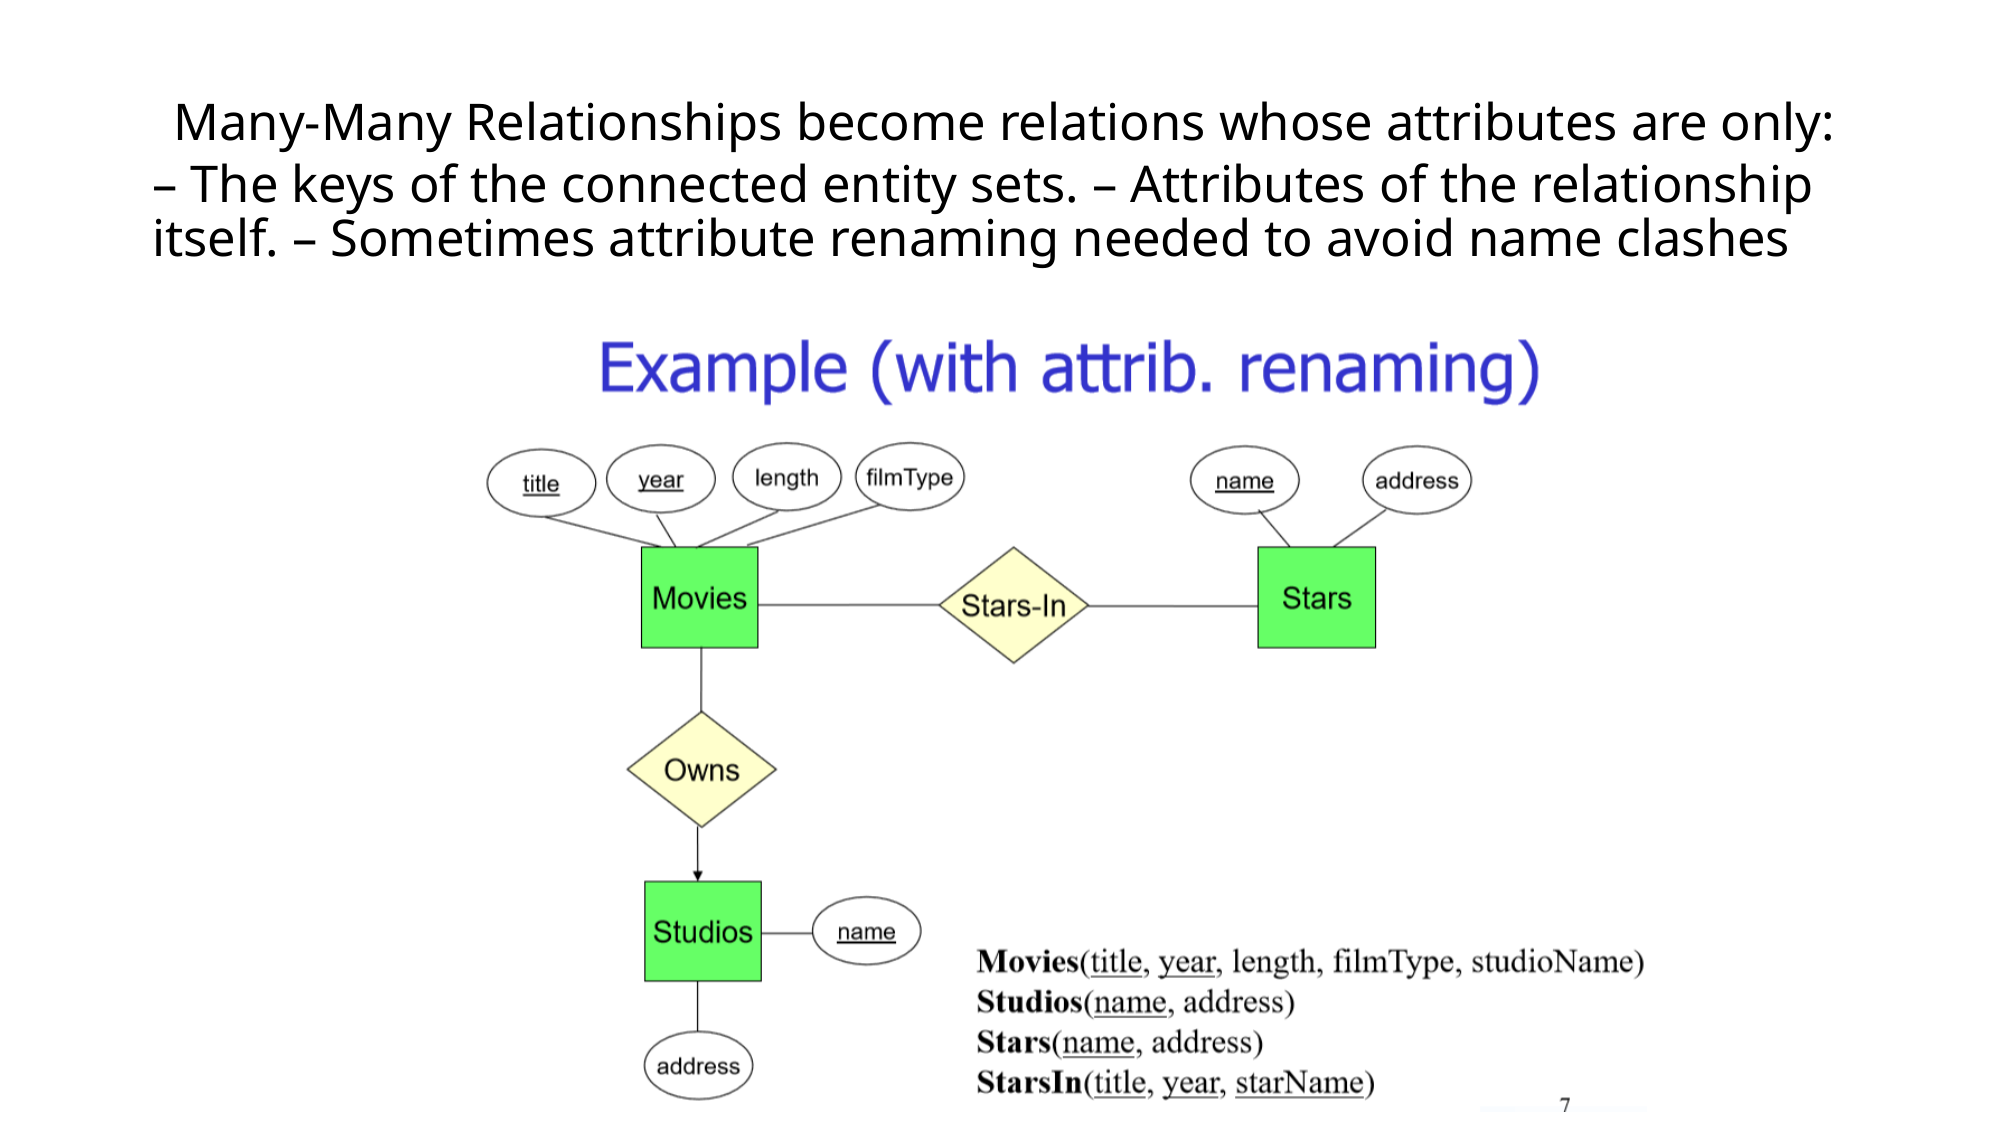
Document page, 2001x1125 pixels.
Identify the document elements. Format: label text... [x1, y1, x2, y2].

title Many-Many Relationships become relations whose attributes are only: – The keys of the connected entity sets. – Attributes of the relationship itself. – Sometimes attribute renaming needed to avoid name clashes [137, 59, 1863, 278]
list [481, 291, 1647, 1112]
